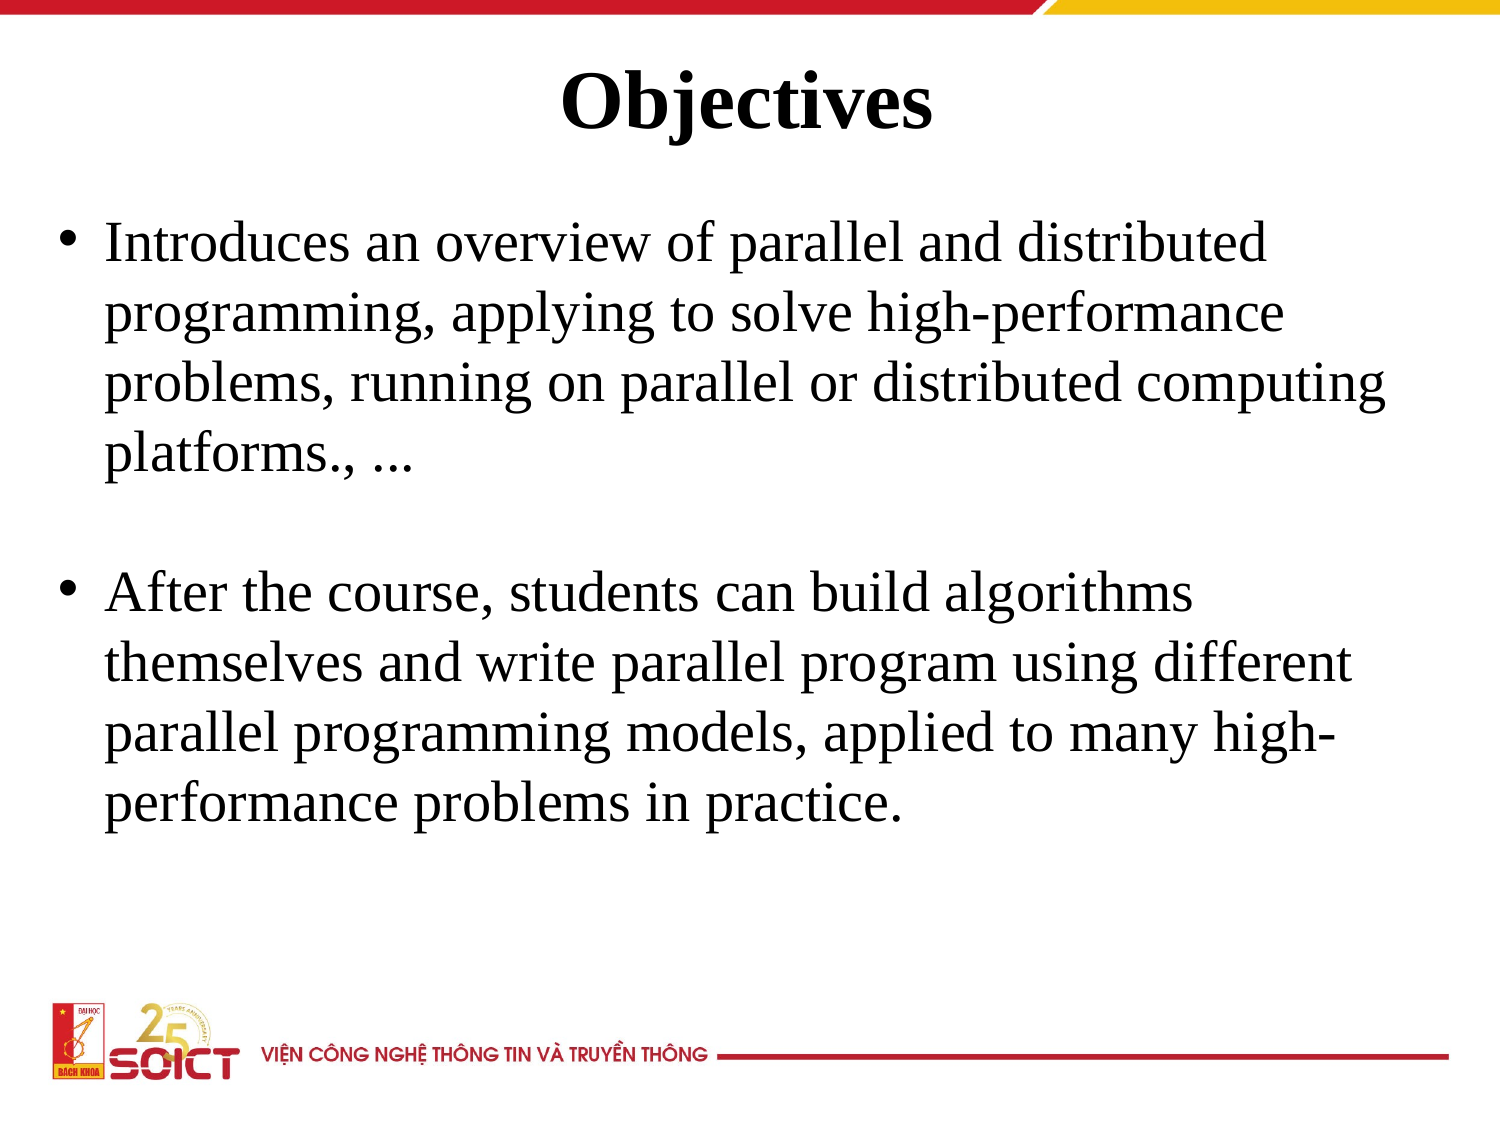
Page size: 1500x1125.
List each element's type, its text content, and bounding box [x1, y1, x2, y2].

text_box Introduces an overview of parallel and distributed programming, applying to solve high-performance problems, running on parallel or distributed computing platforms., ... After the course, students can build algorithms themselves and write parallel program using different parallel programming models, applied to many high-performance problems in practice. [43, 195, 1451, 841]
title Objectives [43, 45, 1451, 163]
picture [0, 0, 1500, 1125]
